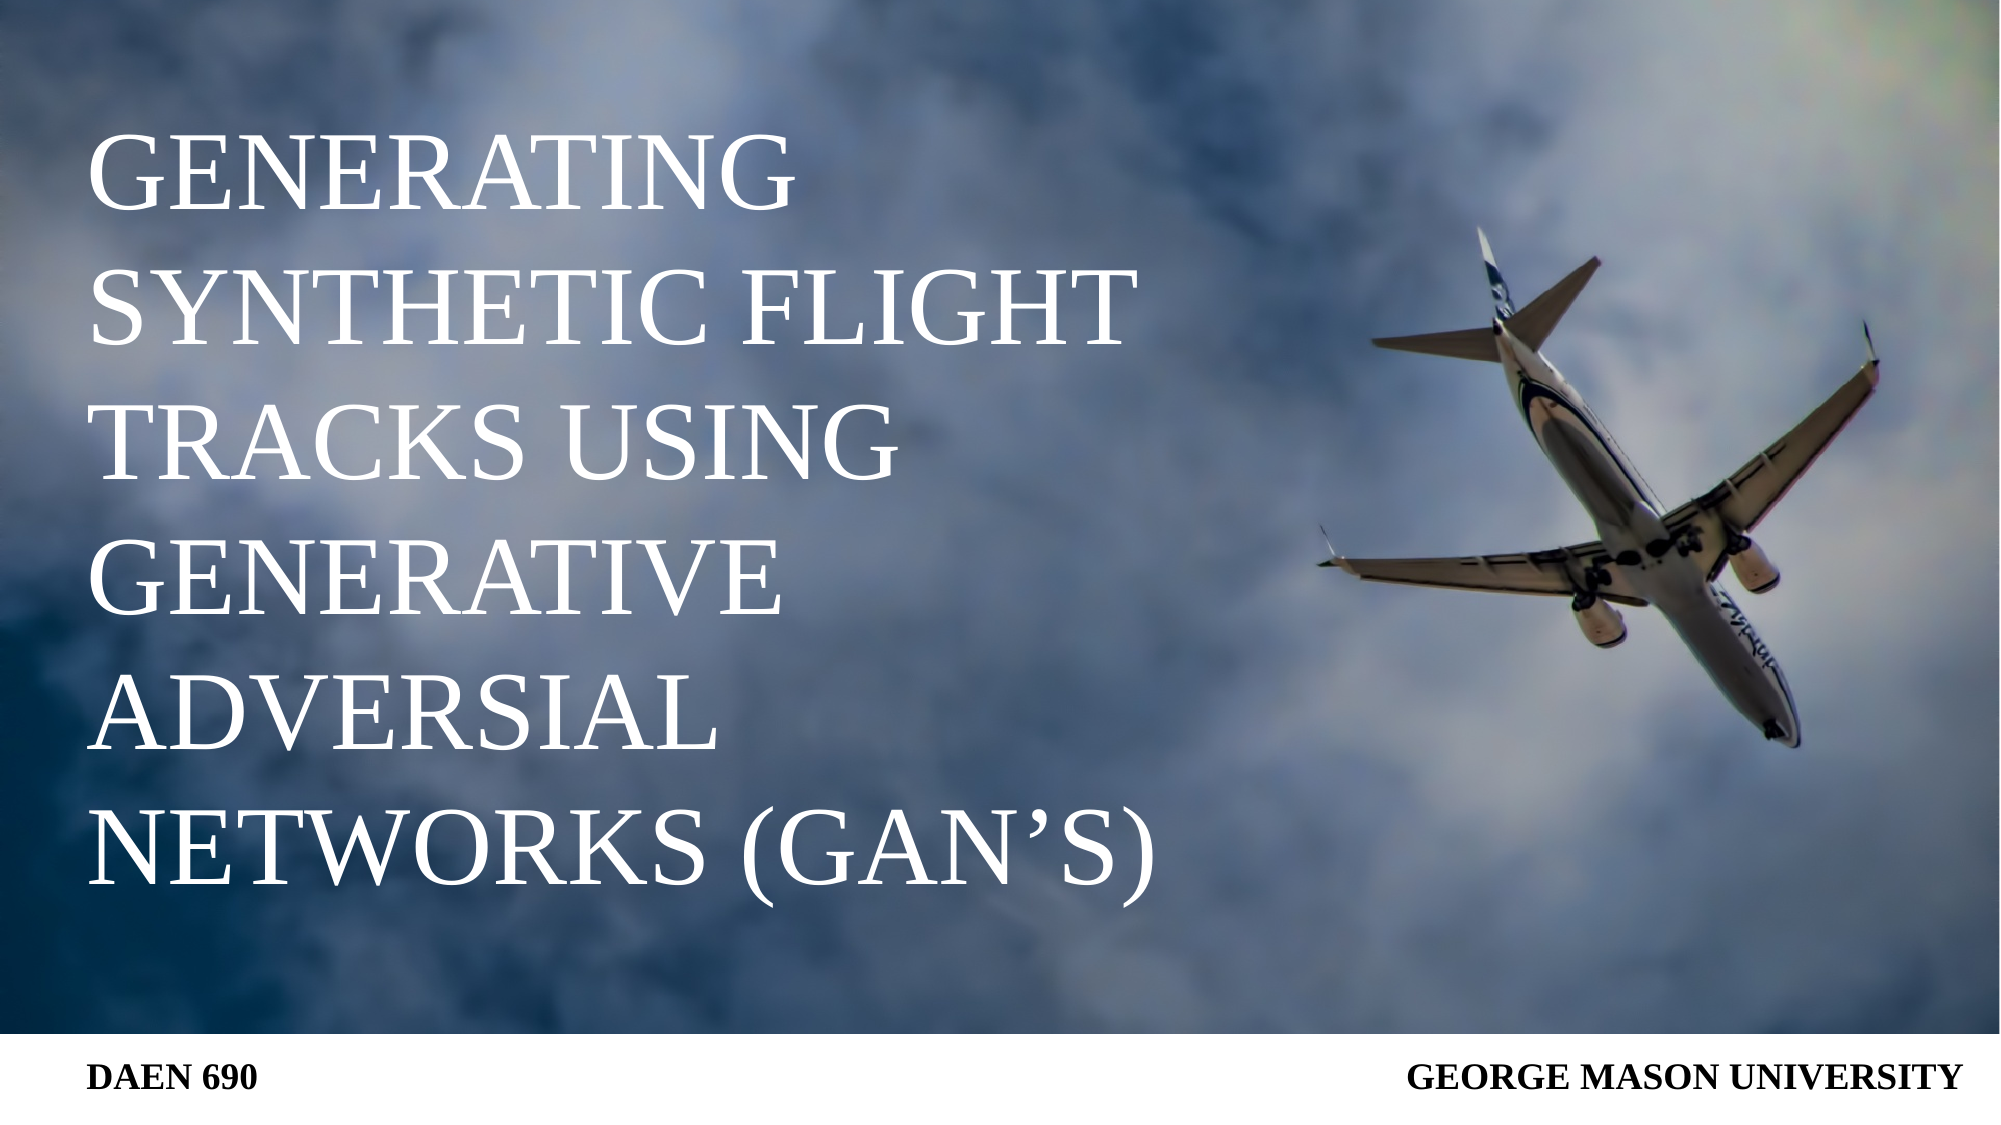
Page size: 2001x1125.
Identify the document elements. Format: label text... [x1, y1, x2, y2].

text_box GEORGE MASON UNIVERSITY [1391, 1045, 2000, 1105]
picture [0, 0, 2000, 1034]
text_box DAEN 690 [71, 1045, 680, 1105]
